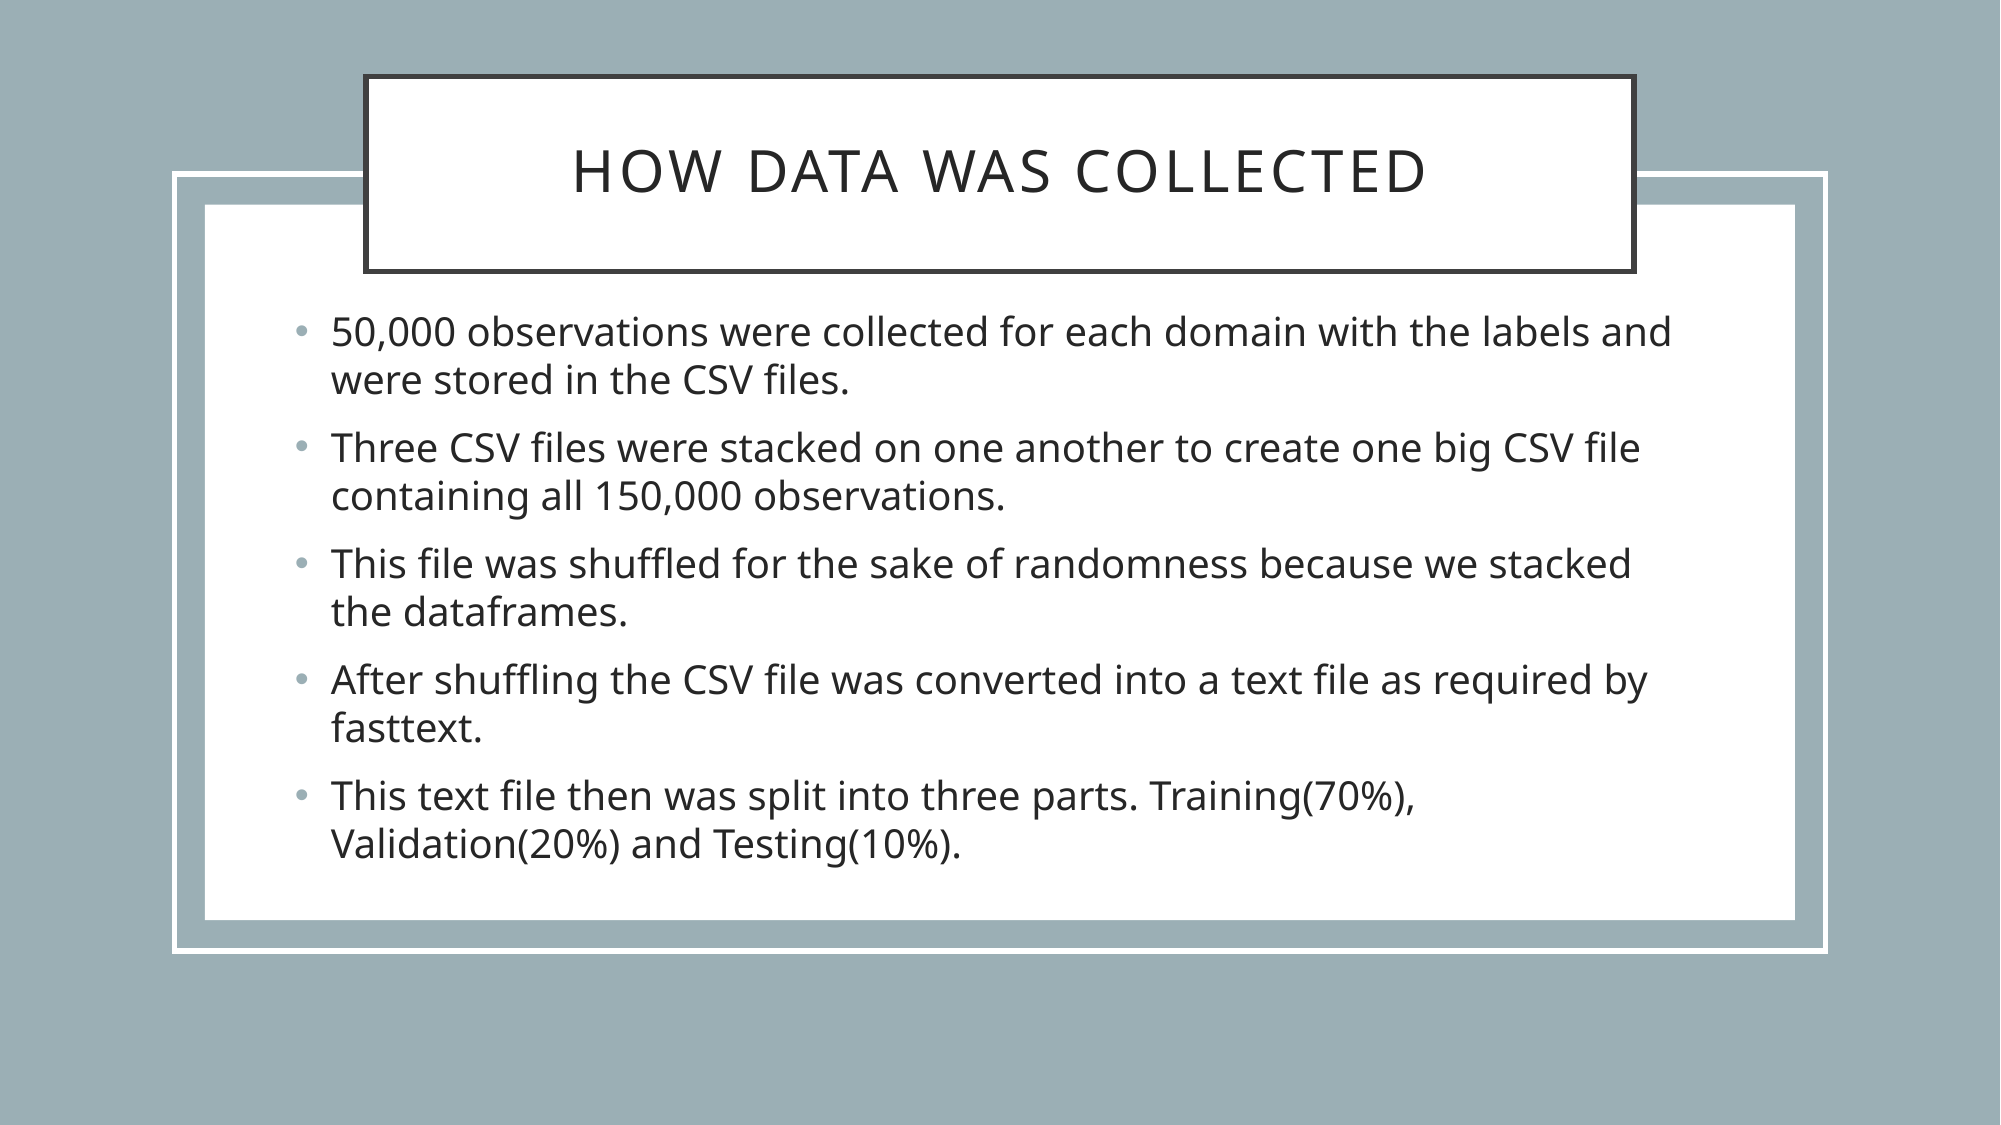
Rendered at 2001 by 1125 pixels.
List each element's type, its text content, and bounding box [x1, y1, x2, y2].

title How data was collected [363, 74, 1637, 274]
list 50,000 observations were collected for each domain with the labels and were stored in the CSV files. Three CSV files were stacked on one another to create one big CSV file containing all 150,000 observations. This file was shuffled for the sake of randomness because we stacked the dataframes. After shuffling the CSV file was converted into a text file as required by fasttext. This text file then was split into three parts. Training(70%), Validation(20%) and Testing(10%). [279, 298, 1721, 875]
text_box [0, 0, 2000, 1125]
text_box [173, 173, 1827, 952]
